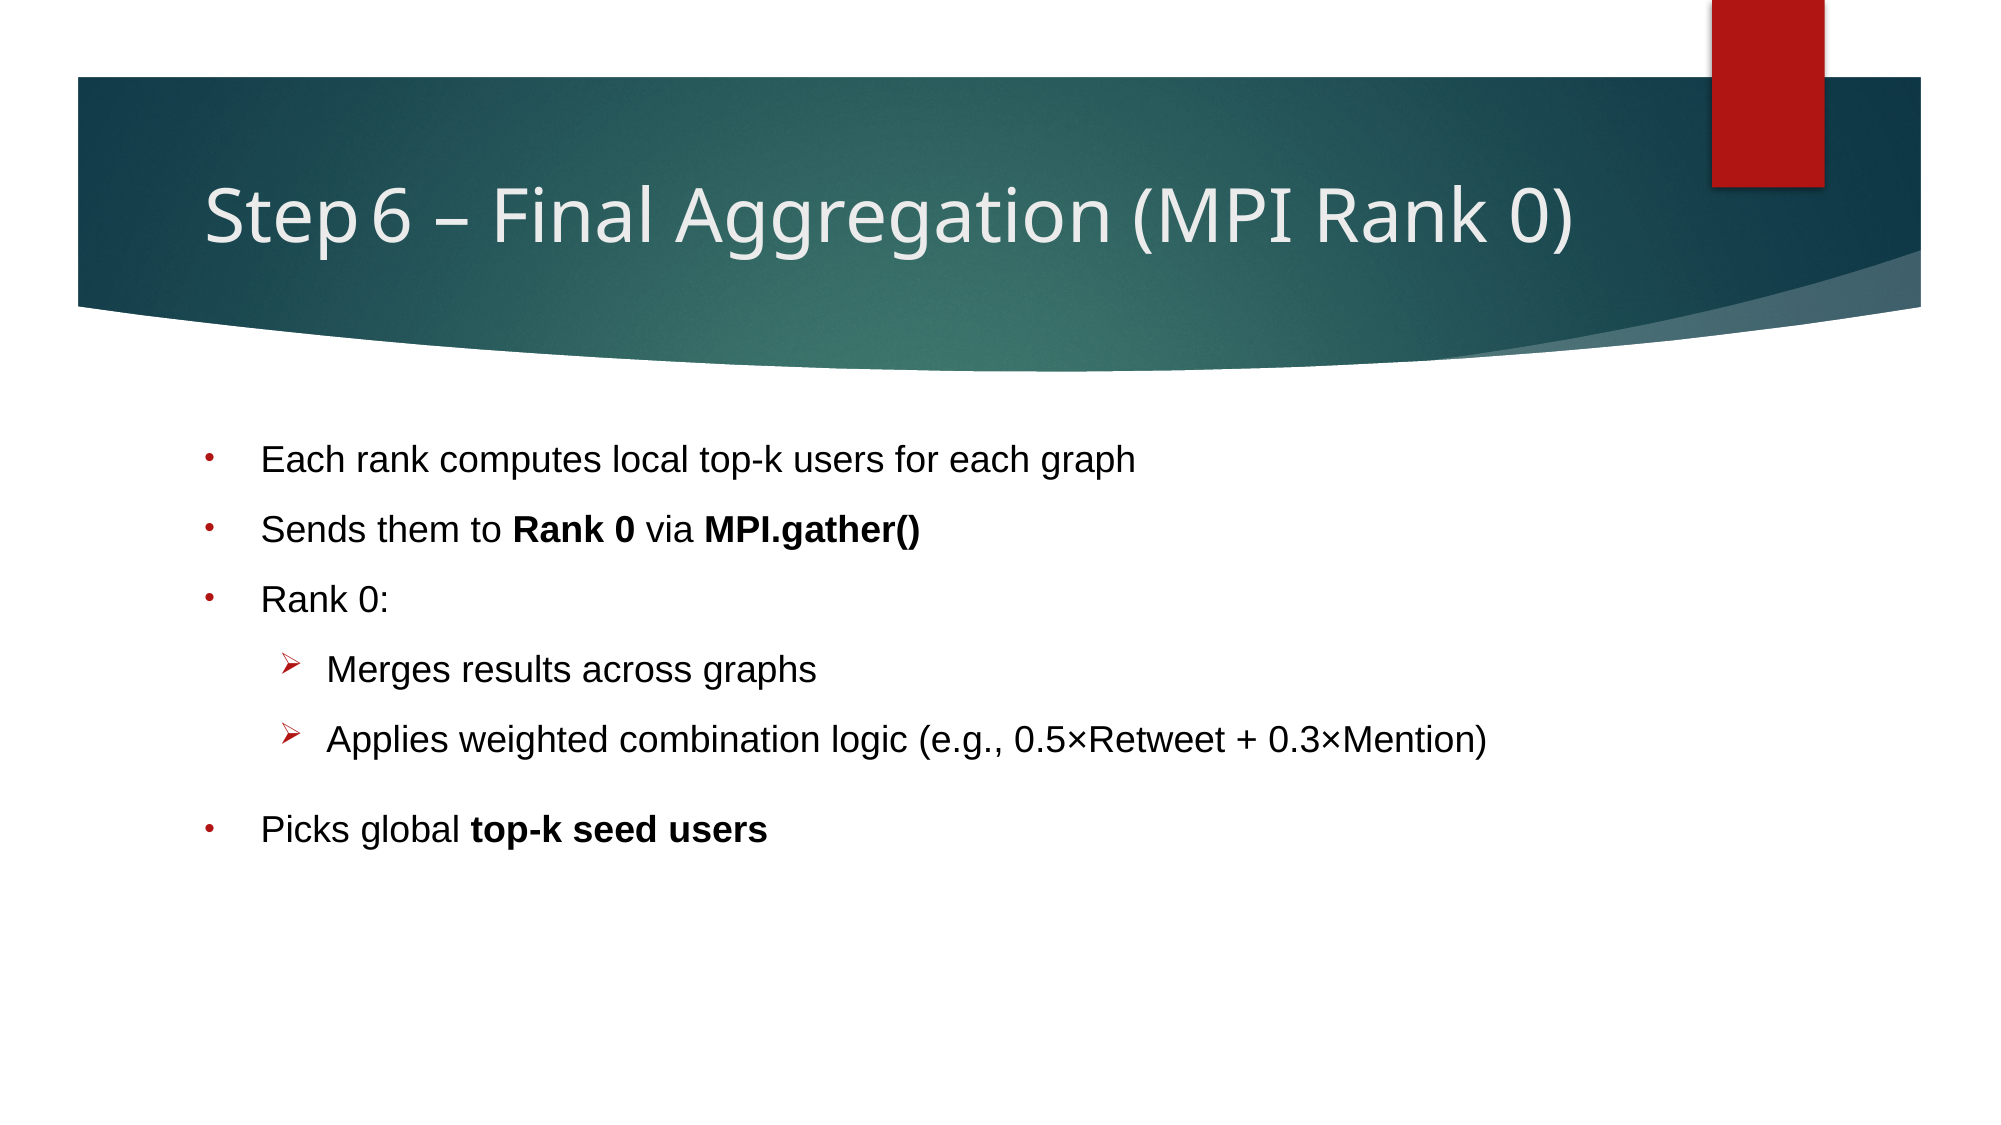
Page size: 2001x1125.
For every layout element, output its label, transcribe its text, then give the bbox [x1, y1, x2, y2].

title Step 6 – Final Aggregation (MPI Rank 0) [189, 154, 1677, 271]
list Each rank computes local top-k users for each graph Sends them to Rank 0 via MPI.gather() Rank 0: Merges results across graphs Applies weighted combination logic (e.g., 0.5×Retweet + 0.3×Mention) Picks global top-k seed users [189, 427, 1638, 988]
